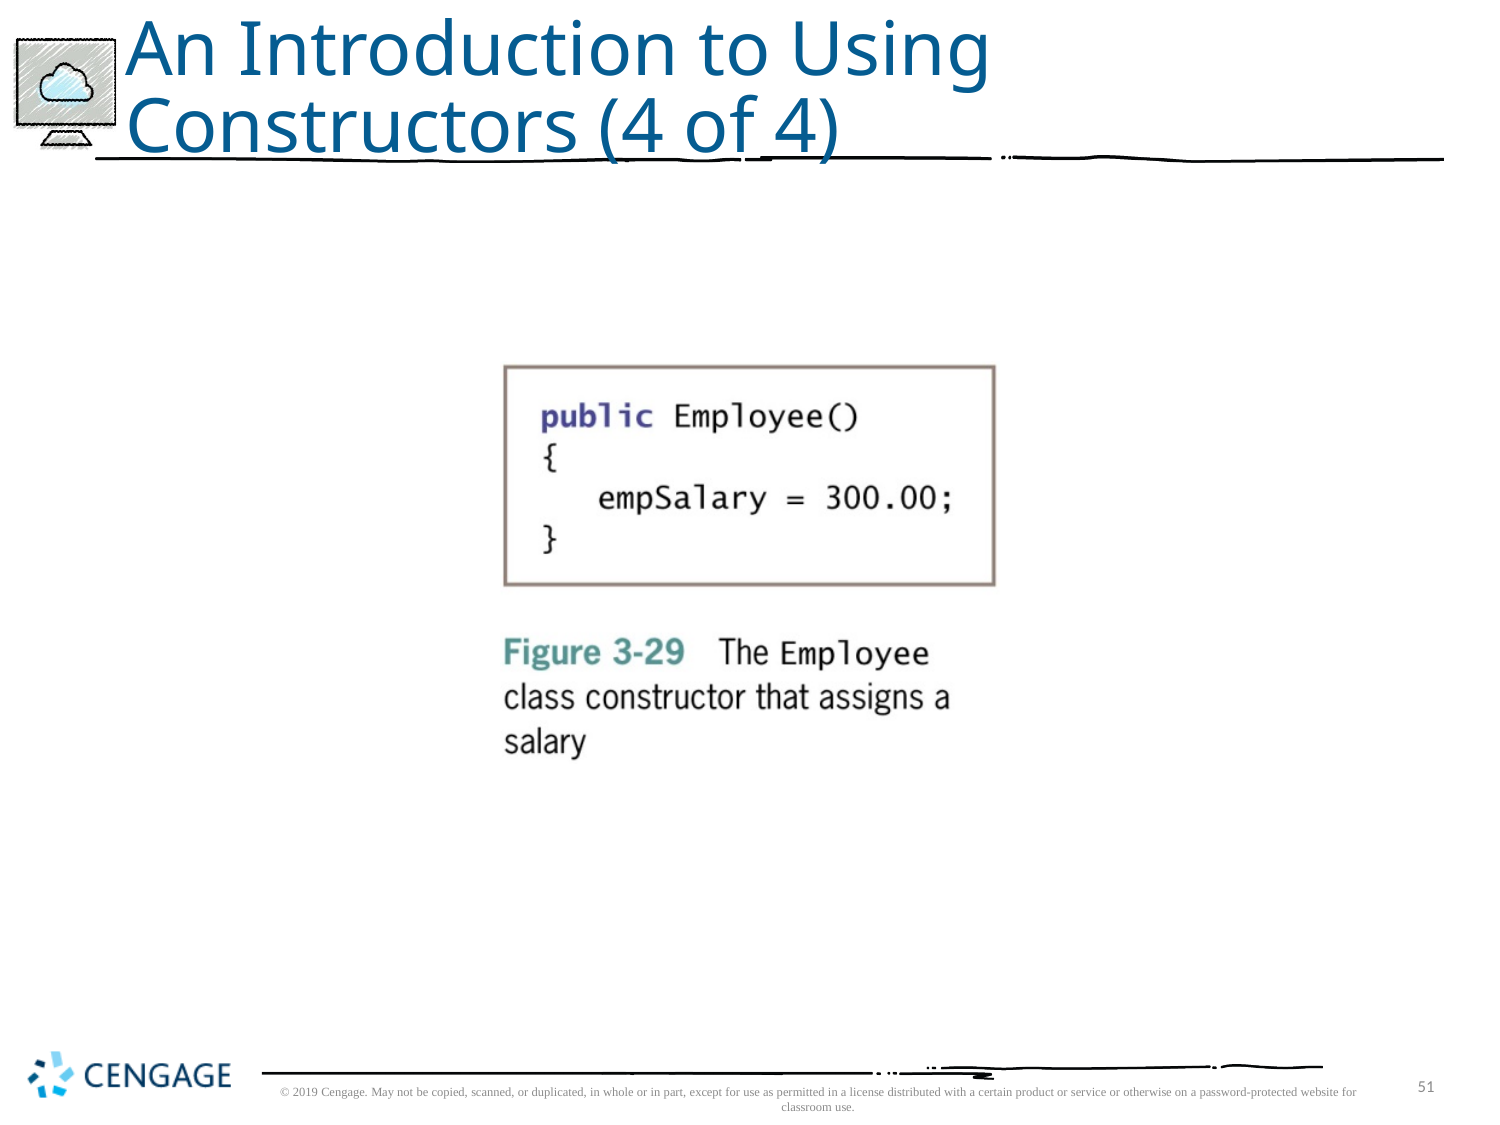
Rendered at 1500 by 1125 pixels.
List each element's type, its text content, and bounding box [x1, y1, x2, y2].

picture [7, 1037, 244, 1111]
title An Introduction to Using Constructors (4 of 4) [125, 66, 1442, 116]
footer © 2019 Cengage. May not be copied, scanned, or duplicated, in whole or in part, except for use as permitted in a license distributed with a certain product or service or otherwise on a password-protected website for classroom use. [261, 1079, 1375, 1120]
picture [95, 155, 1444, 163]
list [499, 361, 1001, 764]
picture [12, 36, 117, 151]
picture [261, 1064, 1323, 1079]
